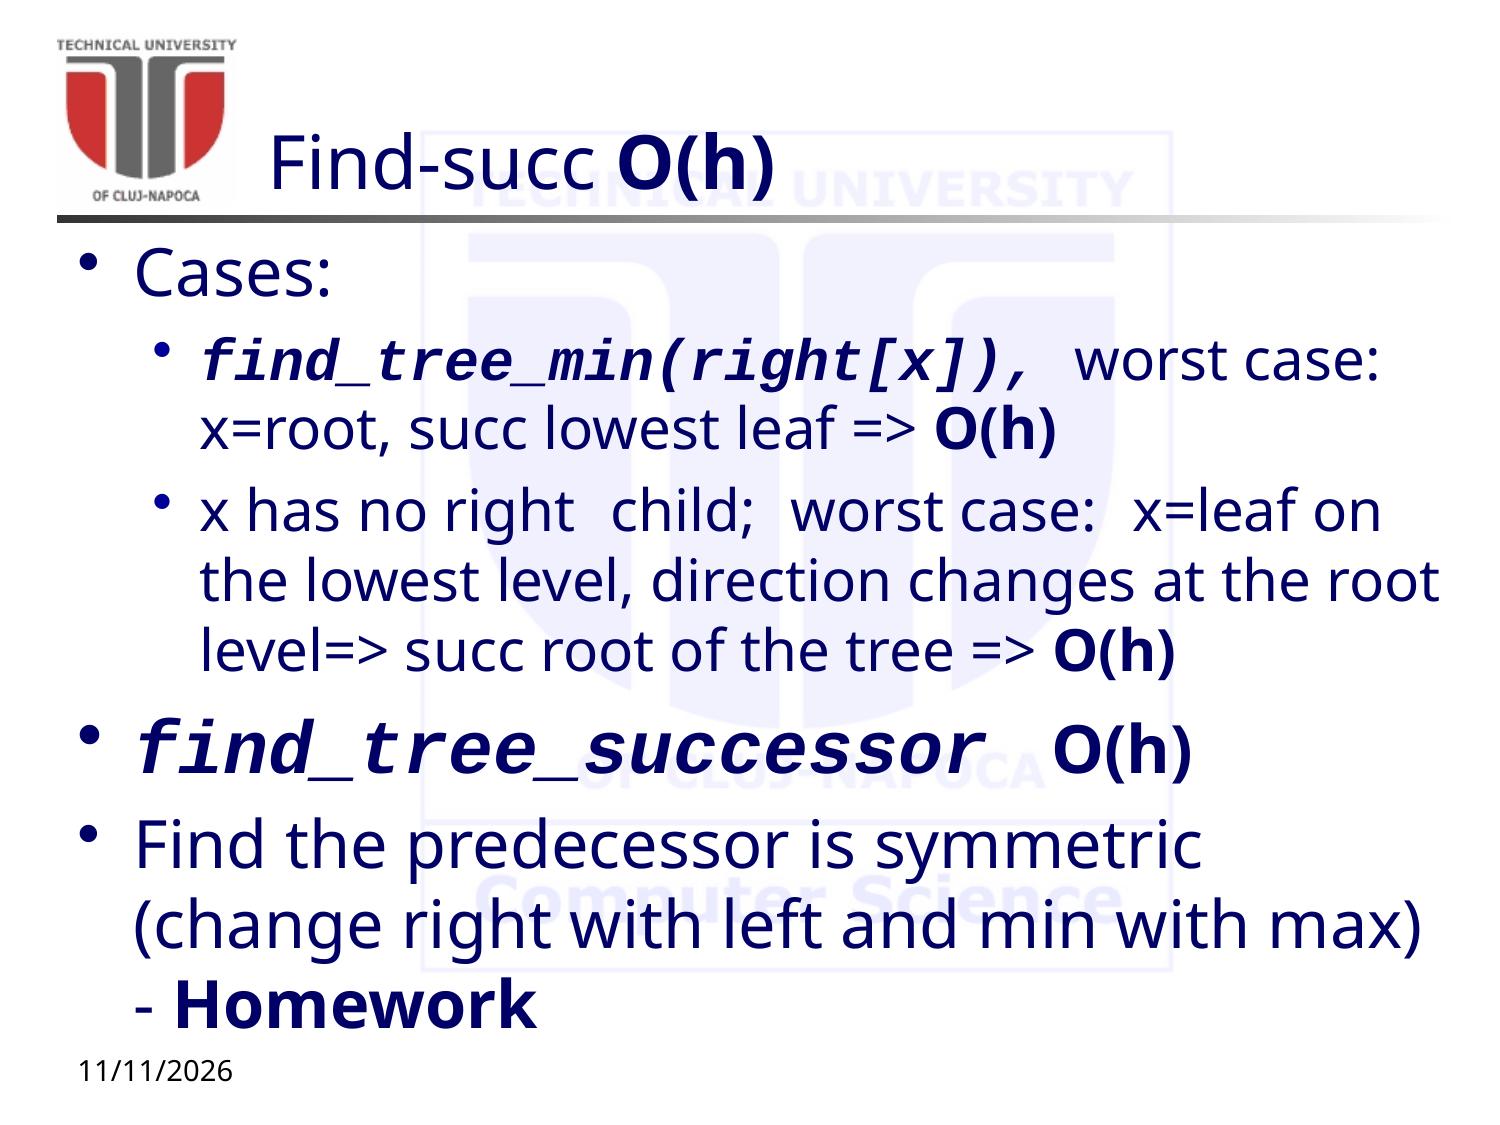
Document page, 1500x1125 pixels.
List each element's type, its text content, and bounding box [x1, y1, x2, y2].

list Cases: find_tree_min(right[x]), worst case: x=root, succ lowest leaf => O(h) x has no right child; worst case: x=leaf on the lowest level, direction changes at the root level=> succ root of the tree => O(h) find_tree_successor O(h) Find the predecessor is symmetric (change right with left and min with max) - Homework [62, 222, 1469, 1042]
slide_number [62, 1042, 375, 1100]
picture [57, 33, 237, 206]
title Find-succ O(h) [252, 35, 1468, 213]
